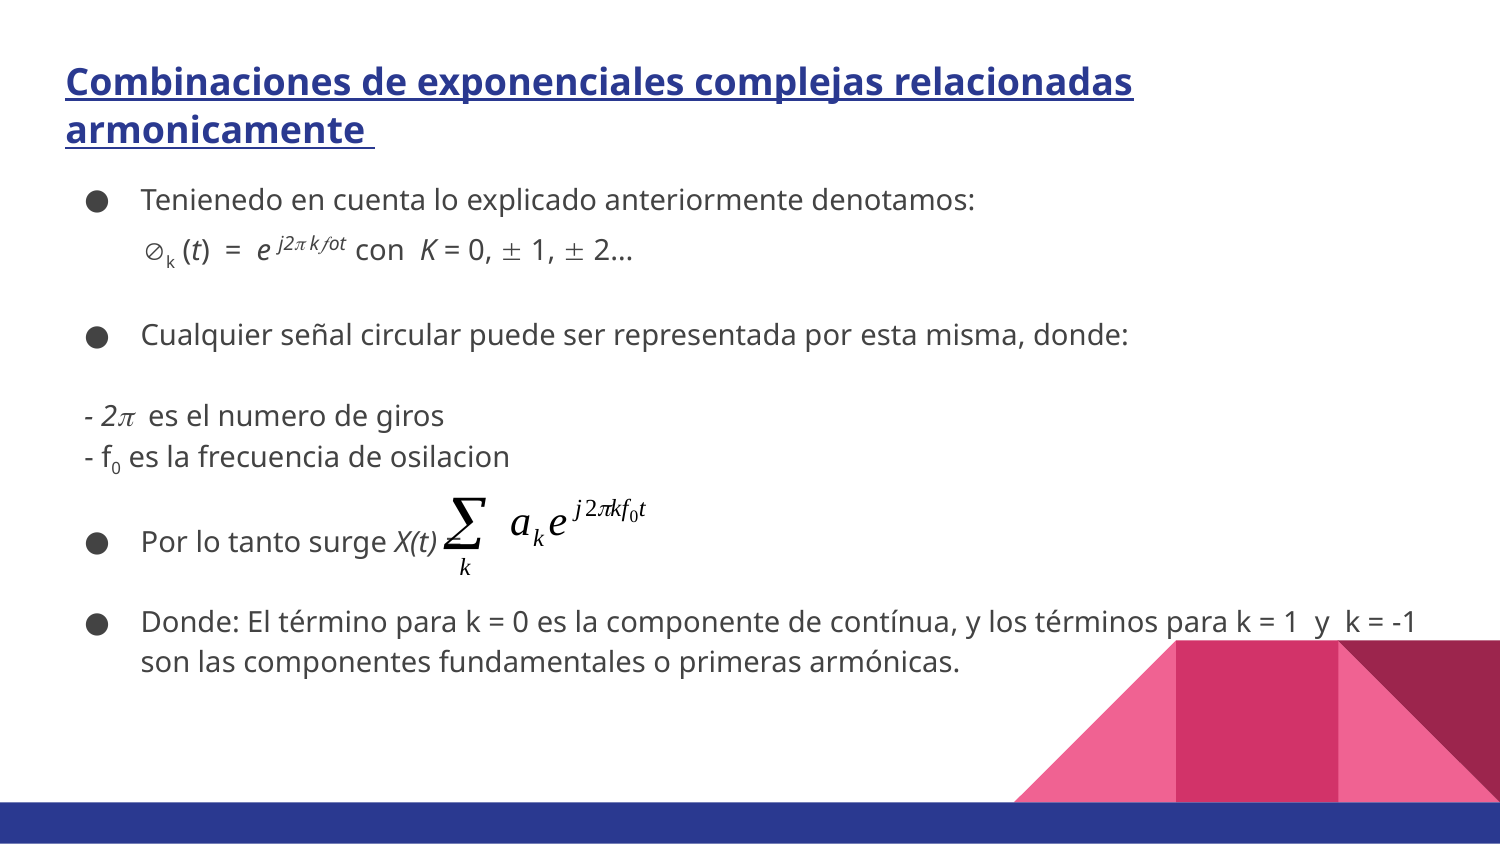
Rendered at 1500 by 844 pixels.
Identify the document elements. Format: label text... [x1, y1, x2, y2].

list Tenienedo en cuenta lo explicado anteriormente denotamos: k (t) = e j2 kot con K = 0,  1,  2… Cualquier señal circular puede ser representada por esta misma, donde: - 2 es el numero de giros - f0 es la frecuencia de osilacion Por lo tanto surge X(t) = Donde: El término para k = 0 es la componente de contínua, y los términos para k = 1 y k = -1 son las componentes fundamentales o primeras armónicas. [50, 160, 1449, 709]
text_box Combinaciones de exponenciales complejas relacionadas armonicamente [50, 47, 1437, 159]
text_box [437, 489, 655, 585]
